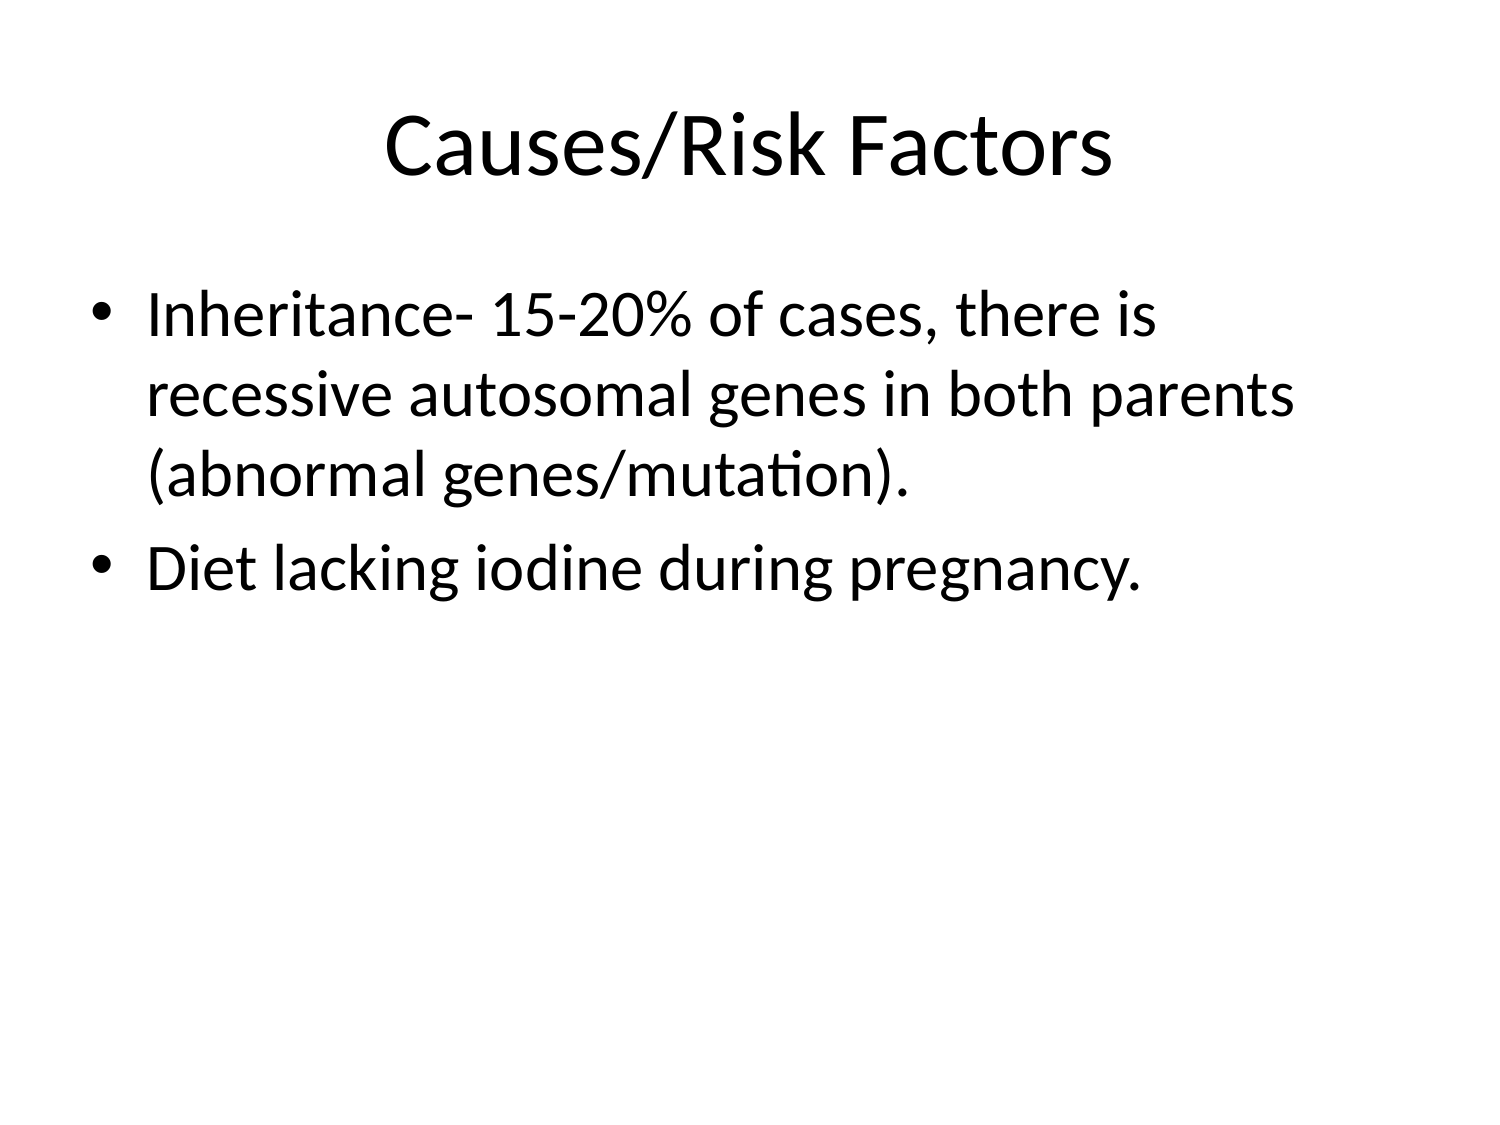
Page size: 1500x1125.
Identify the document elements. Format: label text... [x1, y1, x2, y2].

title Causes/Risk Factors [75, 45, 1425, 233]
list Inheritance- 15-20% of cases, there is recessive autosomal genes in both parents (abnormal genes/mutation). Diet lacking iodine during pregnancy. [75, 262, 1425, 1005]
